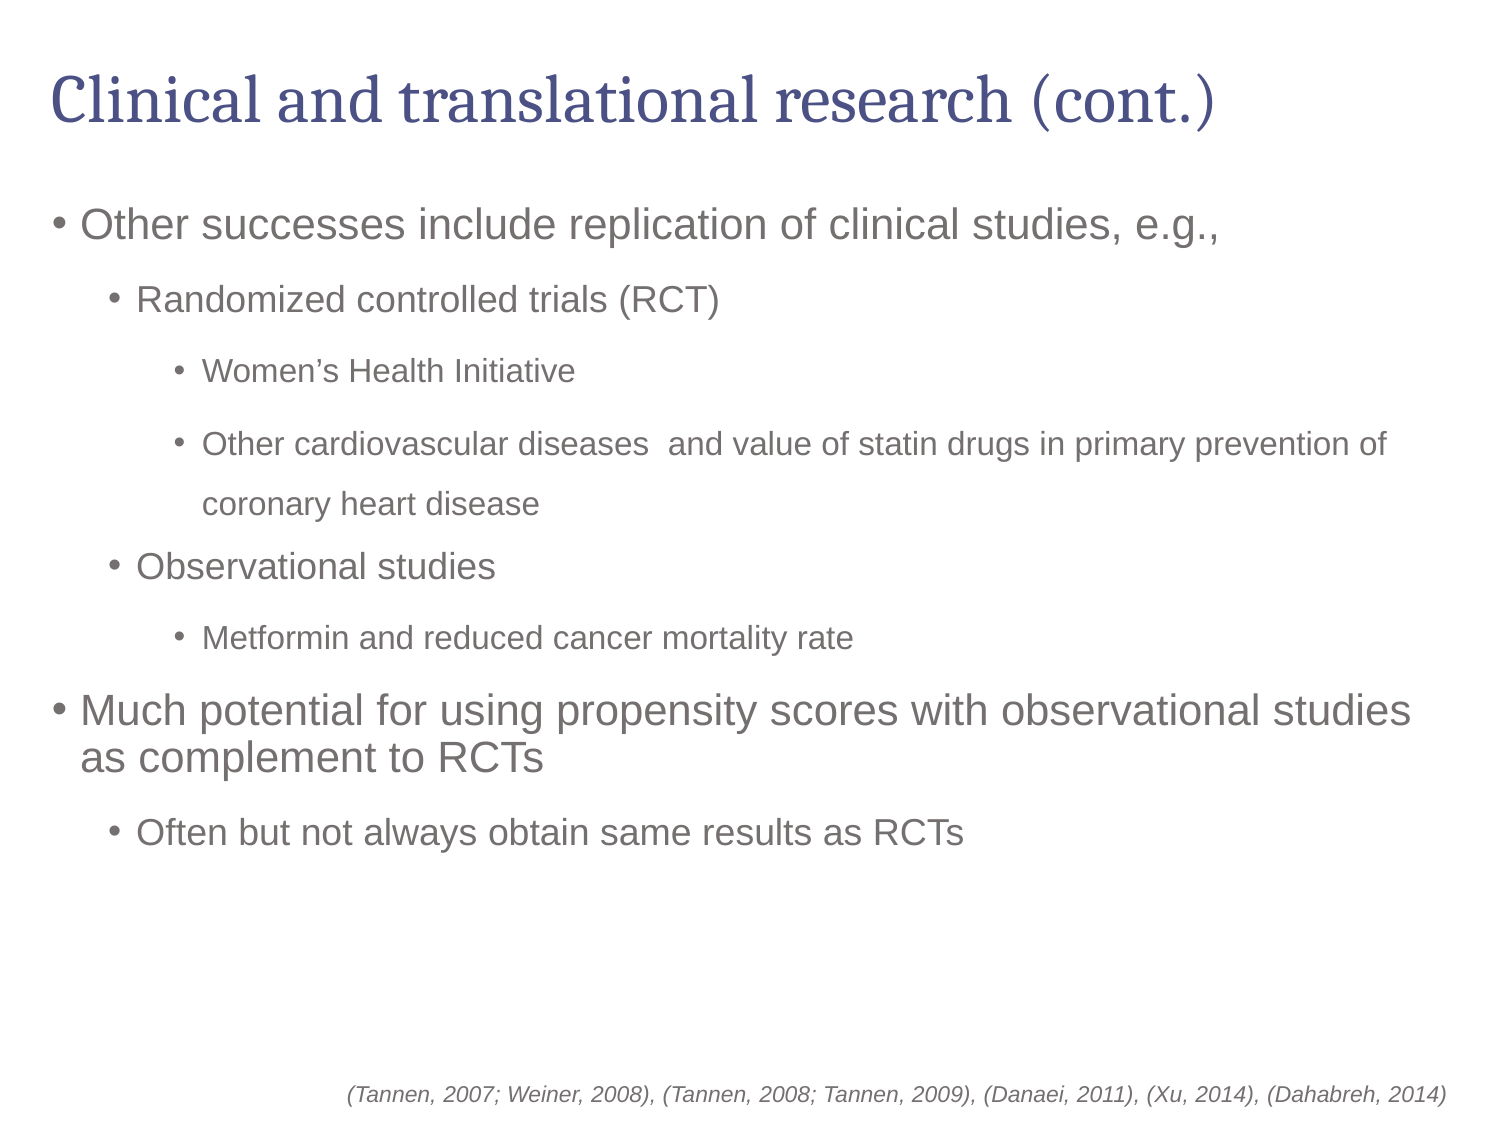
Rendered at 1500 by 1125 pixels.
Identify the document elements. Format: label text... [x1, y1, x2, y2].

list (Tannen, 2007; Weiner, 2008), (Tannen, 2008; Tannen, 2009), (Danaei, 2011), (Xu, 2014), (Dahabreh, 2014) [75, 1075, 1464, 1113]
title Clinical and translational research (cont.) [36, 25, 1464, 175]
list Other successes include replication of clinical studies, e.g., Randomized controlled trials (RCT) Women’s Health Initiative Other cardiovascular diseases and value of statin drugs in primary prevention of coronary heart disease Observational studies Metformin and reduced cancer mortality rate Much potential for using propensity scores with observational studies as complement to RCTs Often but not always obtain same results as RCTs [36, 194, 1464, 1057]
